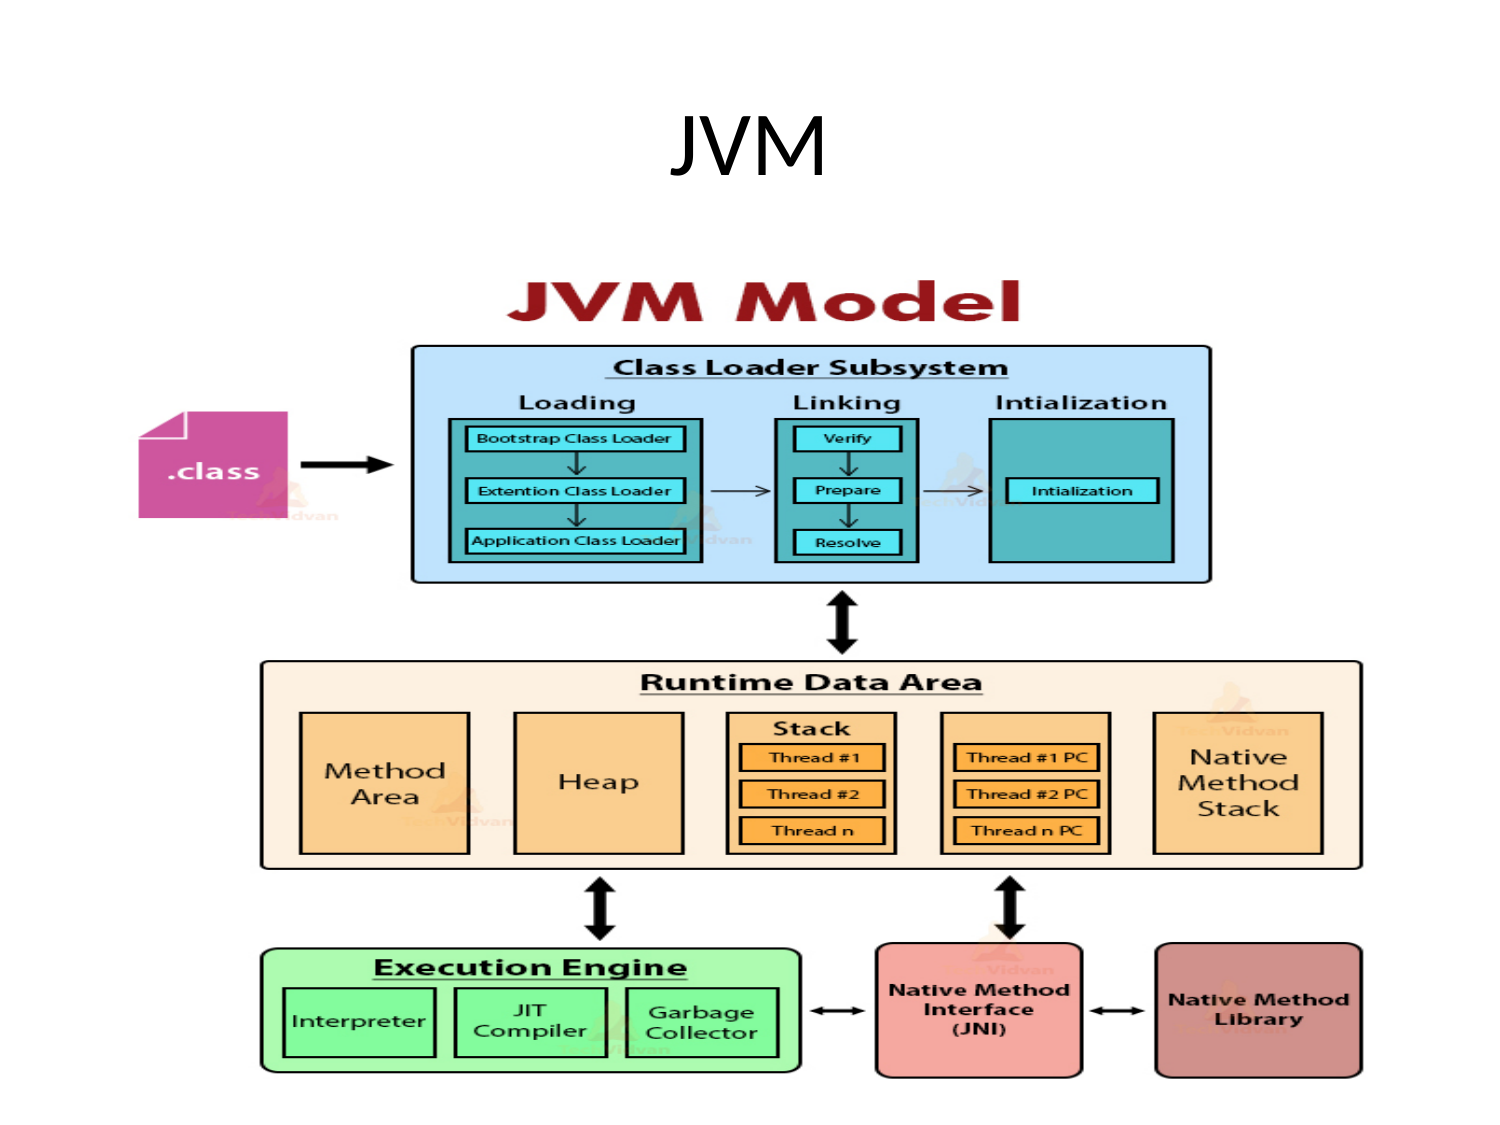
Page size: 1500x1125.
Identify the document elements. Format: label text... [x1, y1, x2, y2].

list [100, 262, 1426, 1097]
title JVM [75, 45, 1425, 233]
